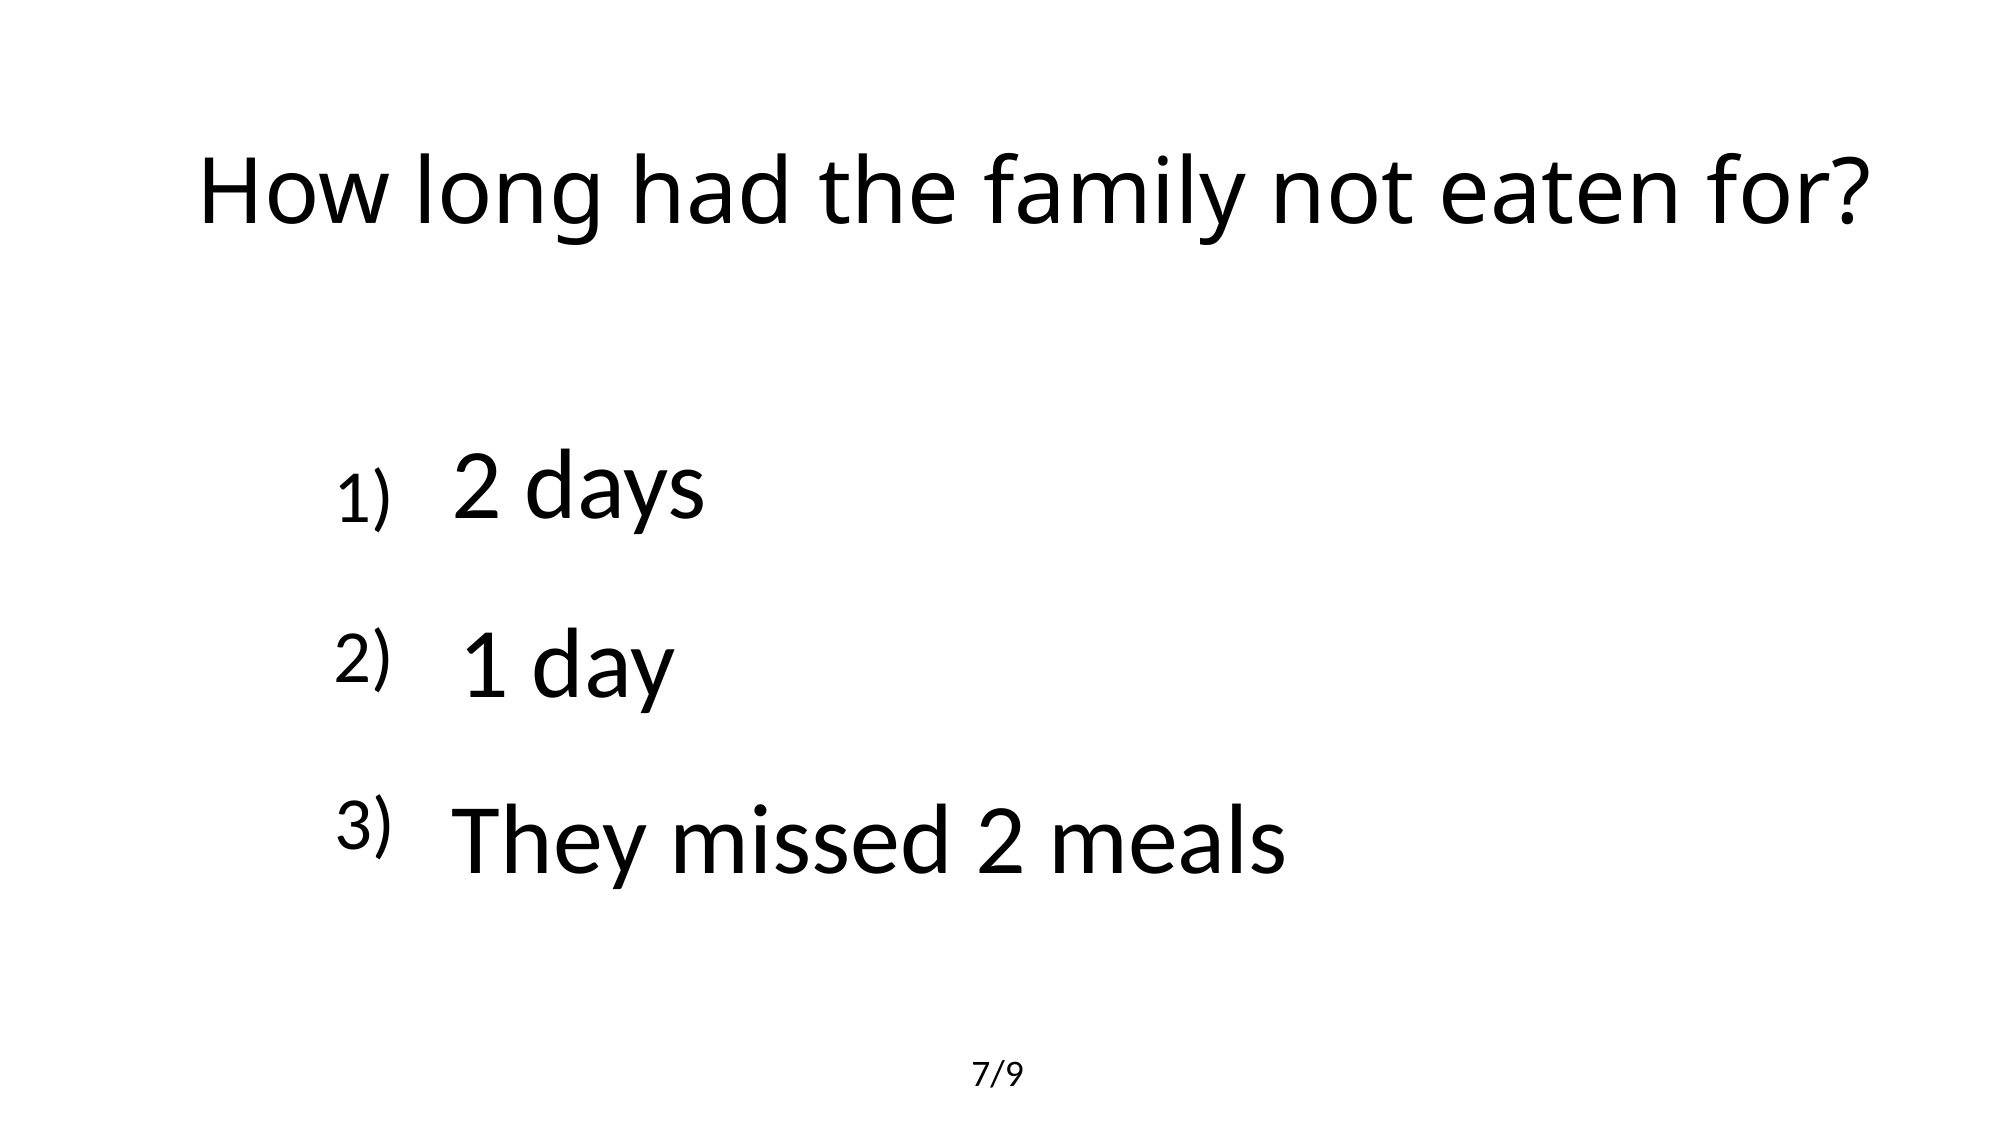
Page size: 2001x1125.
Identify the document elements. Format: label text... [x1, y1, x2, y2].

title How long had the family not eaten for? [172, 85, 1898, 303]
text_box 3) [305, 760, 424, 879]
text_box 7/9 [956, 1041, 1109, 1102]
text_box 1) [304, 433, 423, 552]
text_box 2) [304, 592, 423, 712]
text_box 1 day [443, 589, 1671, 725]
text_box 2 days [437, 411, 1727, 546]
text_box They missed 2 meals [437, 766, 1610, 901]
